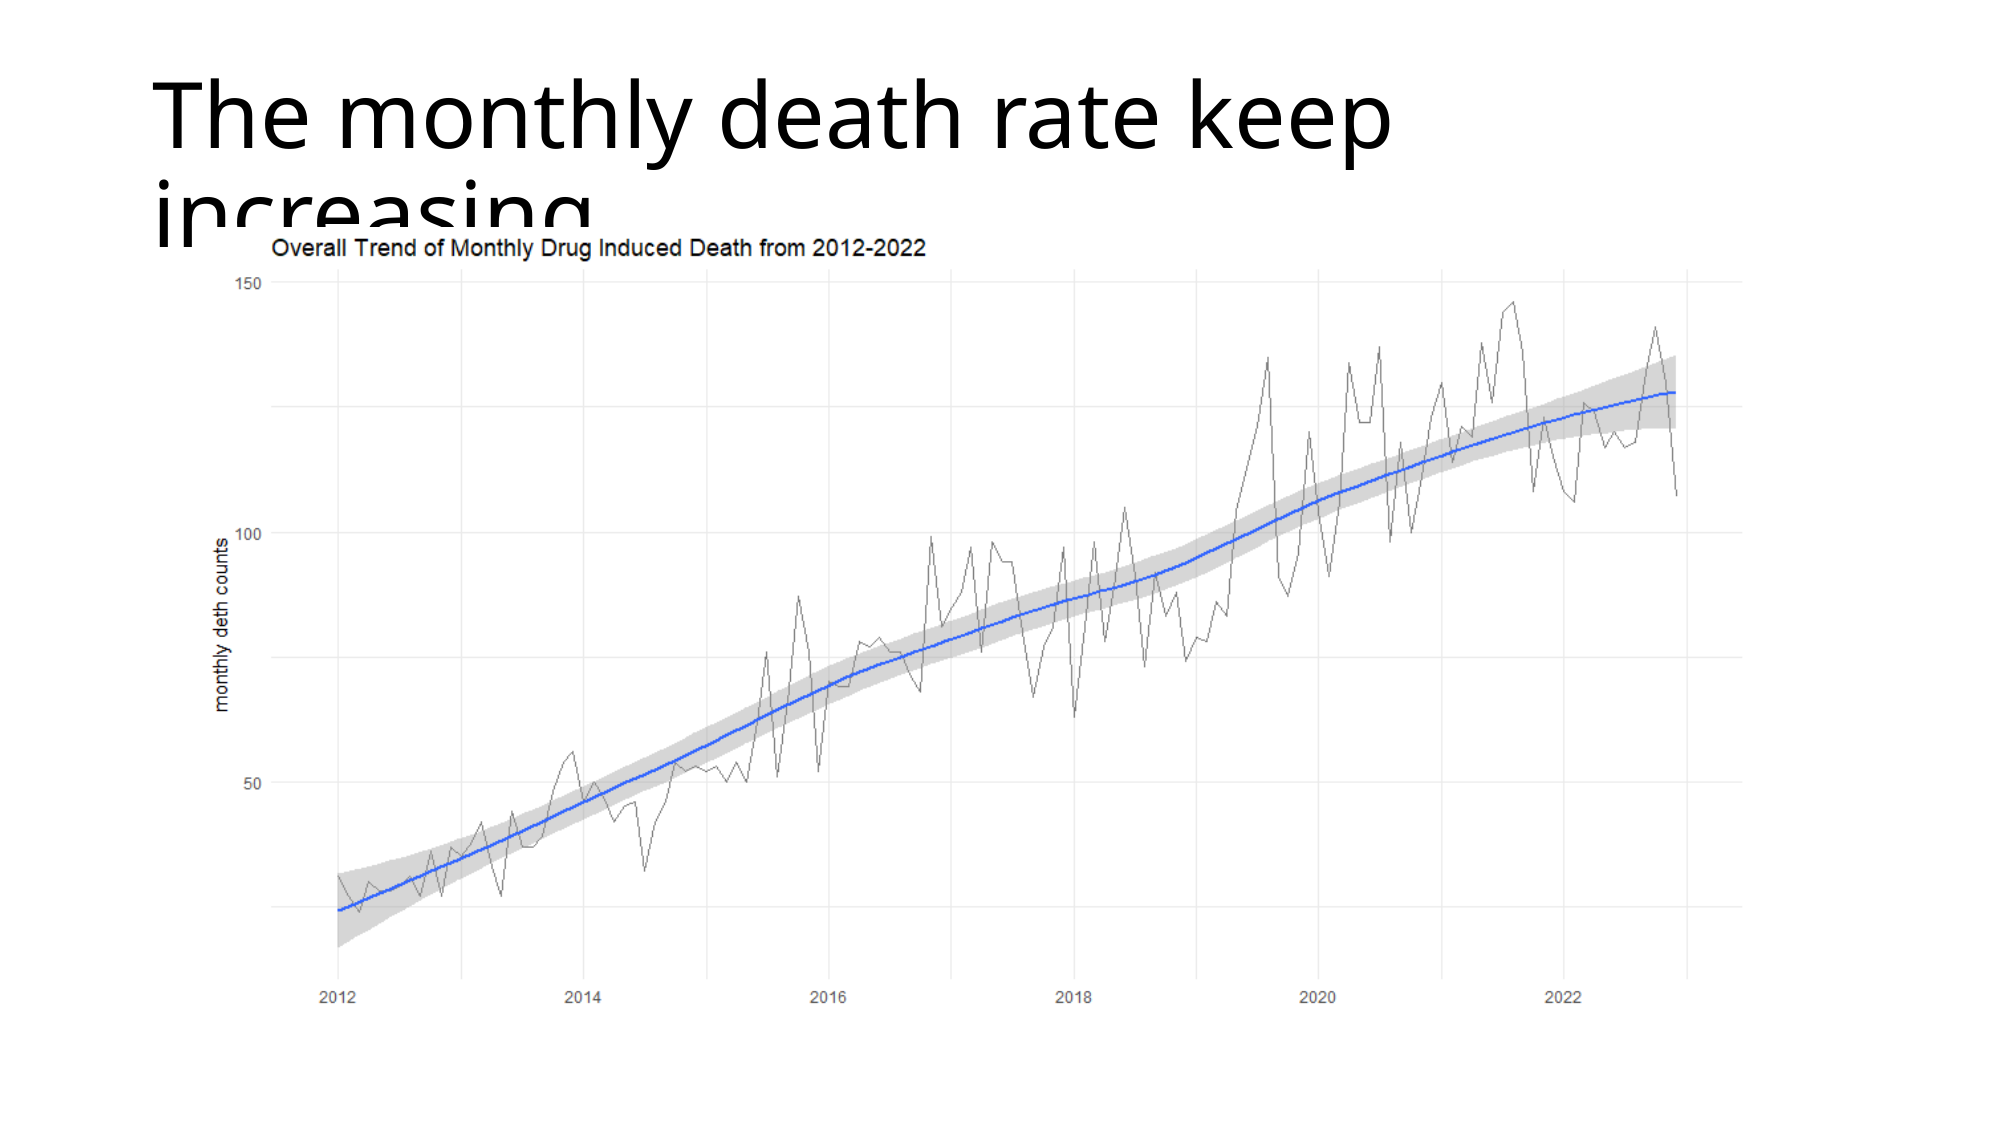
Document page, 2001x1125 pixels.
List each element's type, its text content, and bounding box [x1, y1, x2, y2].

title The monthly death rate keep increasing [137, 59, 1863, 278]
picture [201, 227, 1753, 1039]
